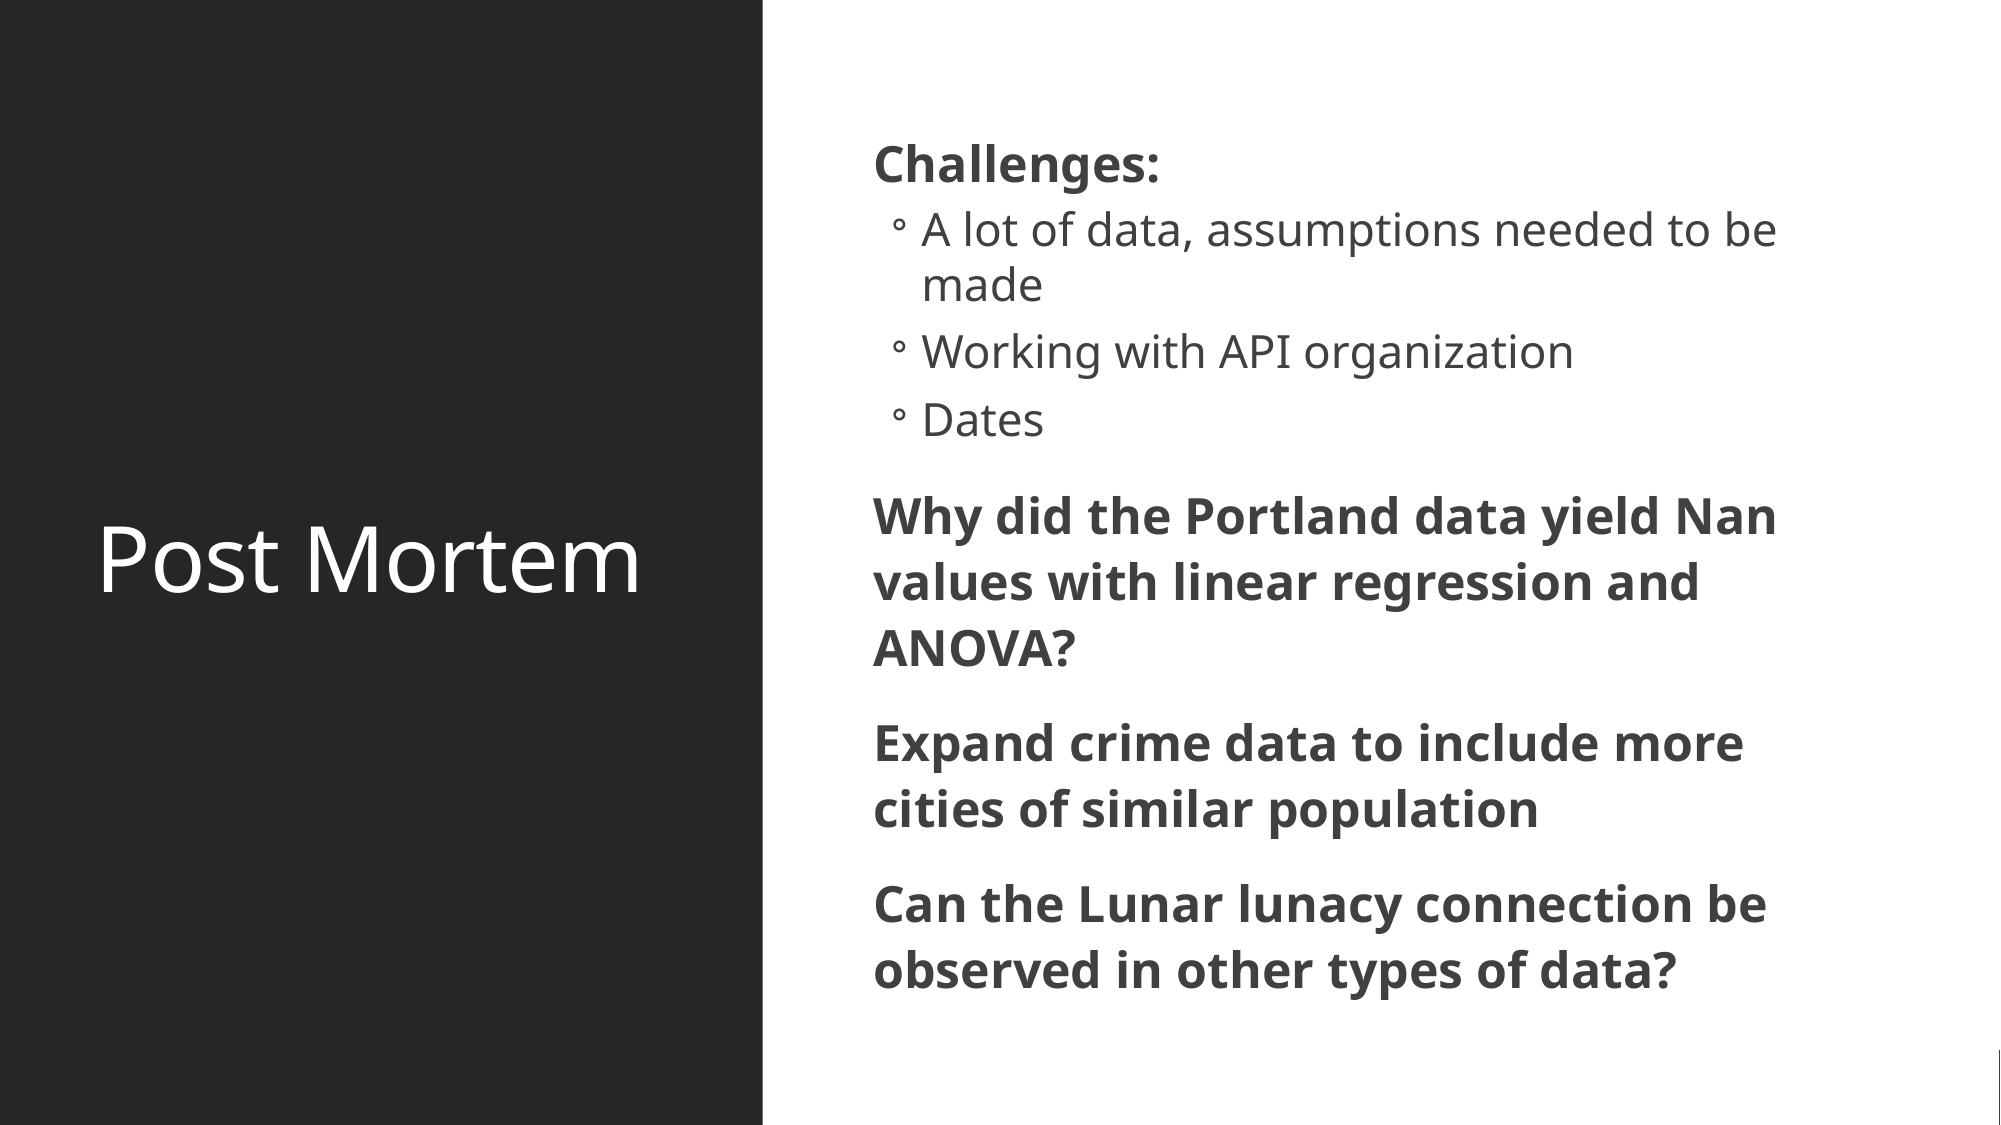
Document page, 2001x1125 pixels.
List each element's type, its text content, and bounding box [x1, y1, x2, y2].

text_box [764, 0, 2000, 1125]
list Challenges: A lot of data, assumptions needed to be made Working with API organization Dates Why did the Portland data yield Nan values with linear regression and ANOVA? Expand crime data to include more cities of similar population Can the Lunar lunacy connection be observed in other types of data? [858, 99, 1830, 1026]
title Post Mortem [80, 99, 679, 1026]
text_box [0, 0, 764, 1125]
